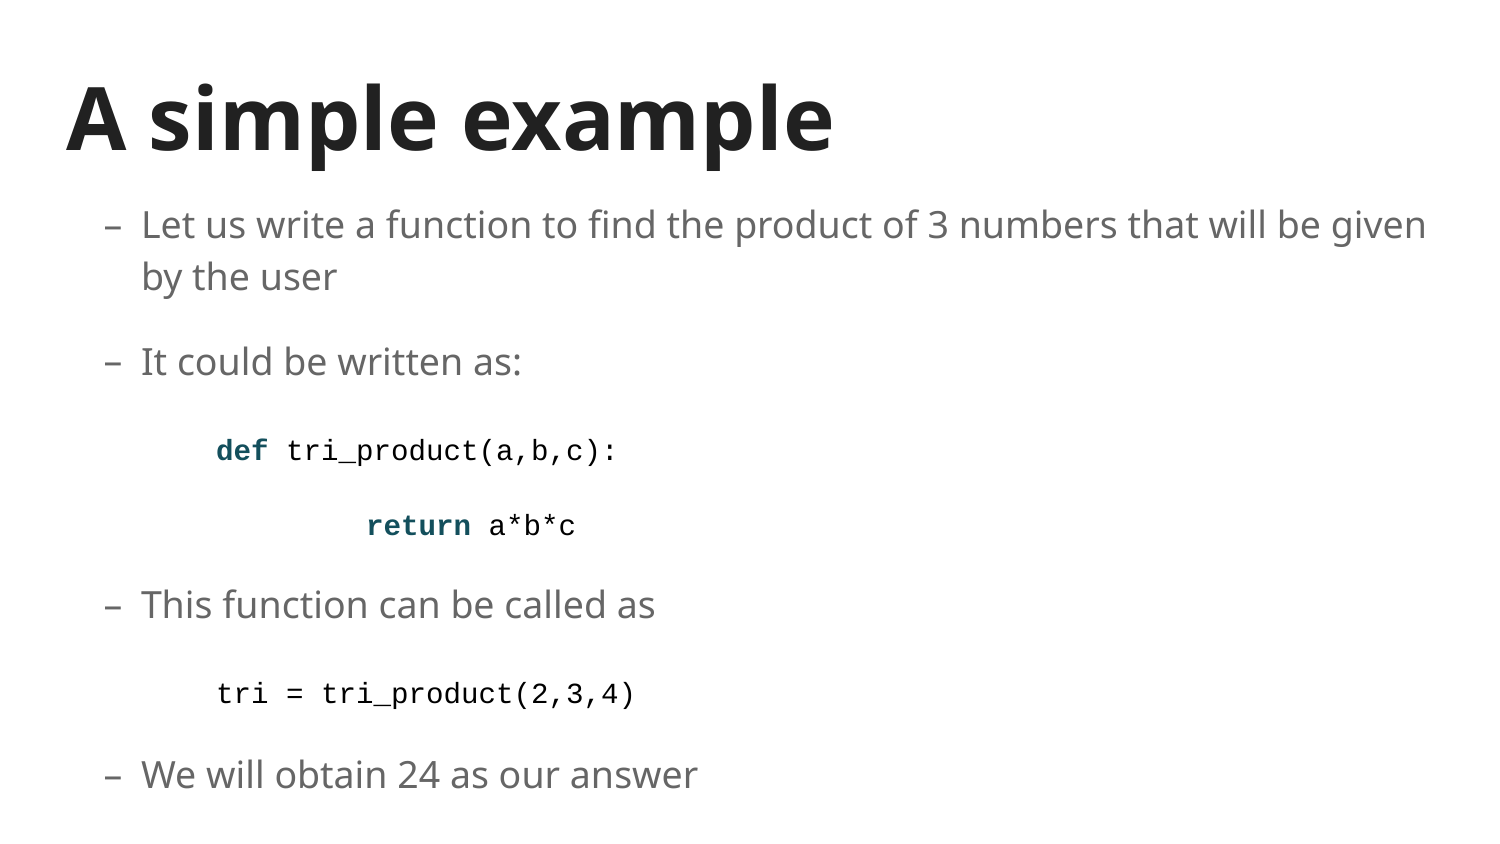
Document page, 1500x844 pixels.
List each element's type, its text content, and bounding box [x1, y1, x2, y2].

title A simple example [51, 48, 1449, 179]
list Let us write a function to find the product of 3 numbers that will be given by the user It could be written as: def tri_product(a,b,c): return a*b*c This function can be called as tri = tri_product(2,3,4) We will obtain 24 as our answer [51, 179, 1449, 792]
